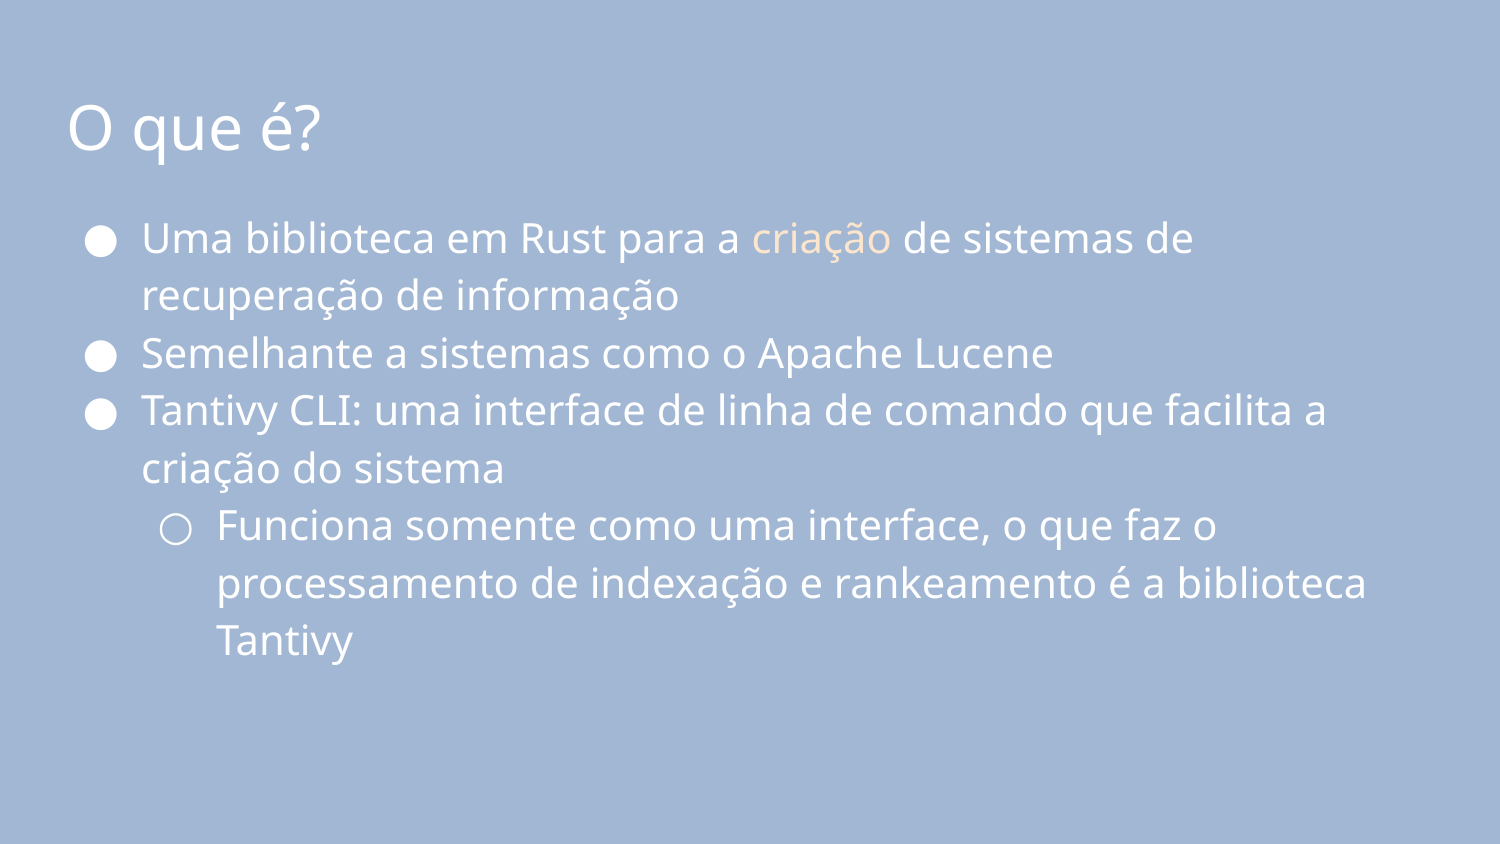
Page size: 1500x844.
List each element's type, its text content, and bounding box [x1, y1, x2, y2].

list Uma biblioteca em Rust para a criação de sistemas de recuperação de informação Semelhante a sistemas como o Apache Lucene Tantivy CLI: uma interface de linha de comando que facilita a criação do sistema Funciona somente como uma interface, o que faz o processamento de indexação e rankeamento é a biblioteca Tantivy [51, 189, 1449, 750]
title O que é? [51, 72, 1449, 167]
